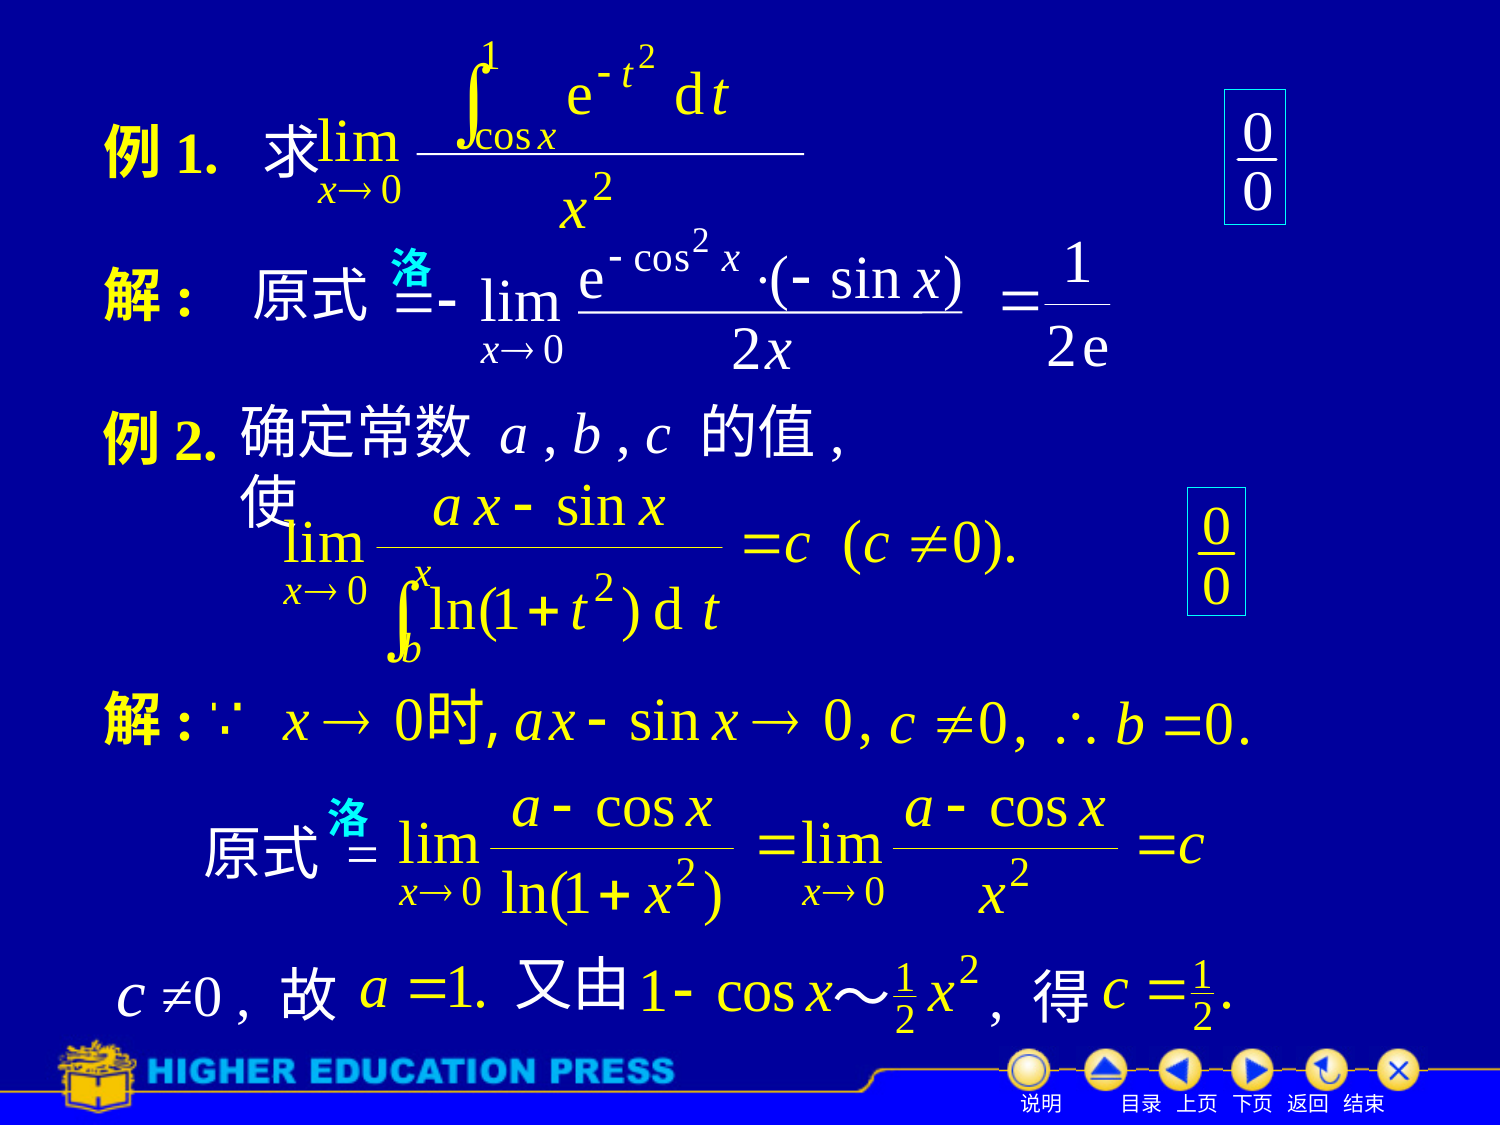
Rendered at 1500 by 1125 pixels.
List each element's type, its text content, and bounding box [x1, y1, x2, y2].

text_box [1056, 696, 1250, 763]
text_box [212, 685, 875, 759]
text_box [1187, 487, 1246, 616]
text_box 洛 [312, 784, 385, 850]
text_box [278, 473, 1017, 677]
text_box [1224, 89, 1286, 225]
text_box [641, 945, 1019, 1038]
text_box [312, 108, 405, 209]
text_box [728, 322, 795, 388]
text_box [1099, 951, 1233, 1035]
text_box 原式 = [188, 808, 393, 894]
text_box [749, 774, 1209, 919]
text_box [554, 162, 615, 234]
picture [0, 0, 1500, 1125]
text_box 洛 [375, 234, 447, 300]
text_box 确定常数 a , b , c 的值, 使 [225, 387, 925, 543]
text_box 说明 [1005, 1082, 1092, 1123]
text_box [393, 774, 738, 932]
text_box 又由 [500, 939, 700, 1025]
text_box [575, 220, 966, 317]
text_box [887, 696, 1030, 761]
text_box 解: [88, 250, 226, 336]
text_box 原式 [237, 250, 387, 336]
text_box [992, 231, 1114, 384]
title 例1. 求 [88, 99, 352, 201]
text_box , 得 [1019, 952, 1163, 1038]
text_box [387, 268, 567, 369]
text_box c ≠0 , 故 [87, 942, 641, 1038]
text_box 例2. [87, 387, 225, 488]
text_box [443, 32, 734, 164]
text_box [356, 960, 488, 1025]
text_box 解: [88, 675, 226, 760]
